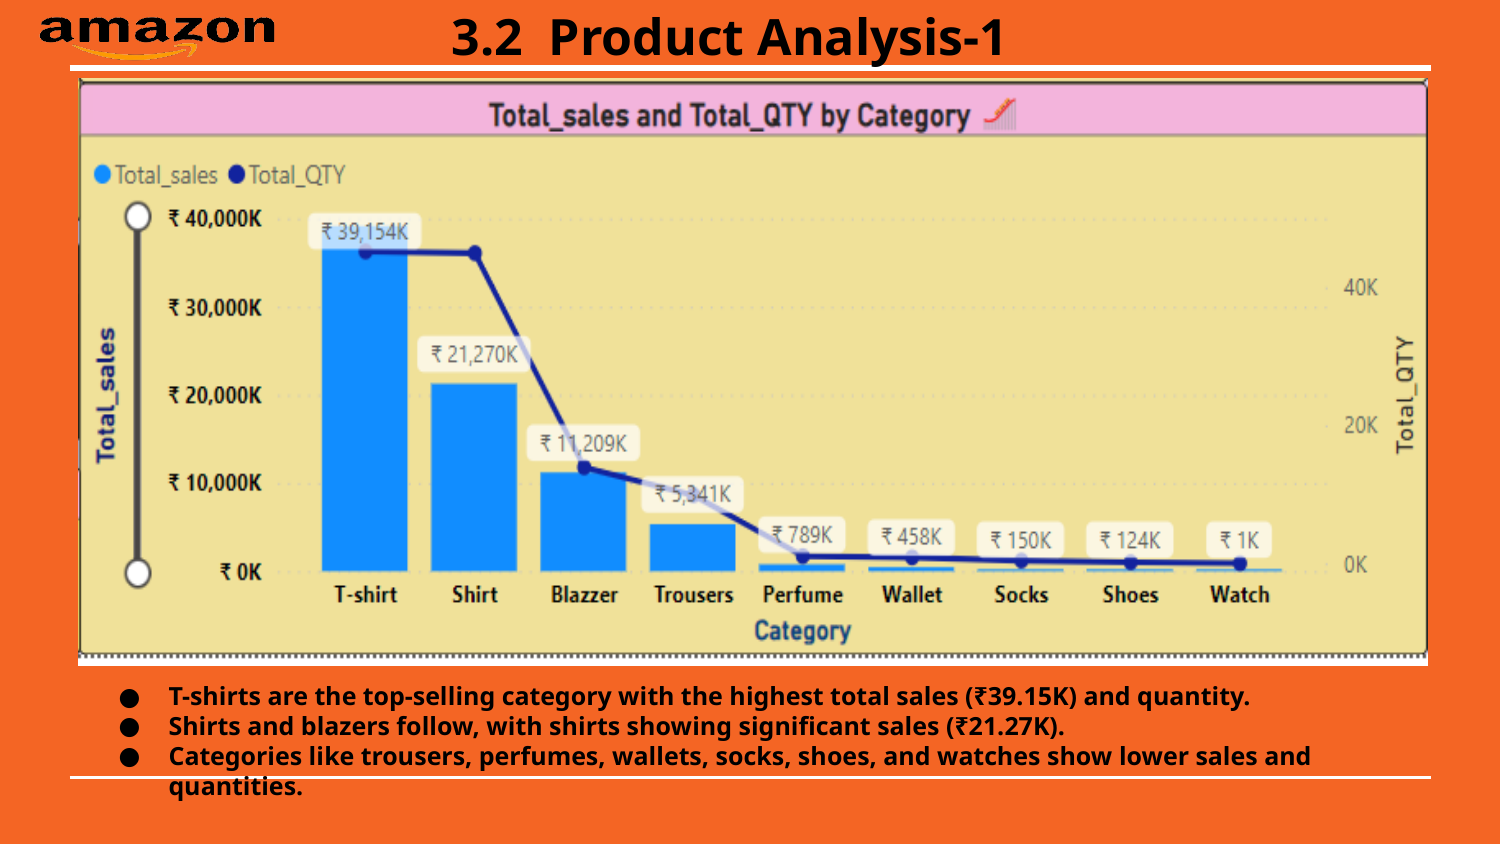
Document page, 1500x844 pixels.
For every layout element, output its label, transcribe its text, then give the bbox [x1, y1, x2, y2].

picture [38, 0, 1428, 666]
title 3.2 Product Analysis-1 [296, 9, 1163, 62]
text_box T-shirts are the top-selling category with the highest total sales (₹39.15K) and quantity. Shirts and blazers follow, with shirts showing significant sales (₹21.27K). Categories like trousers, perfumes, wallets, socks, shoes, and watches show lower sales and quantities. [78, 673, 1415, 791]
